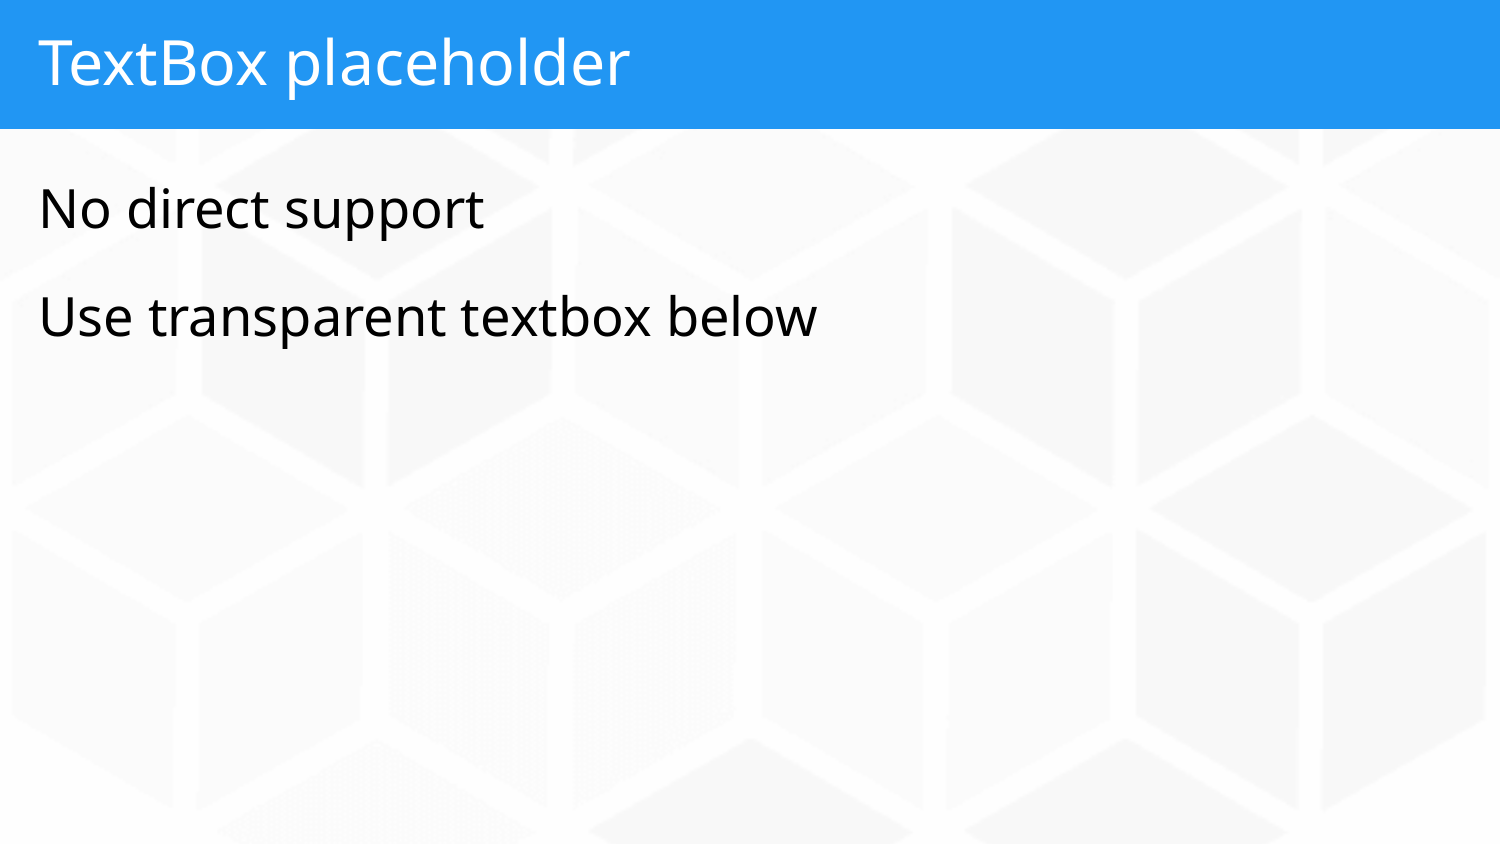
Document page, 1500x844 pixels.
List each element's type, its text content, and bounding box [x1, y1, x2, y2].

list No direct support Use transparent textbox below [23, 149, 1489, 844]
title TextBox placeholder [23, 0, 1500, 122]
picture [0, 129, 1500, 844]
